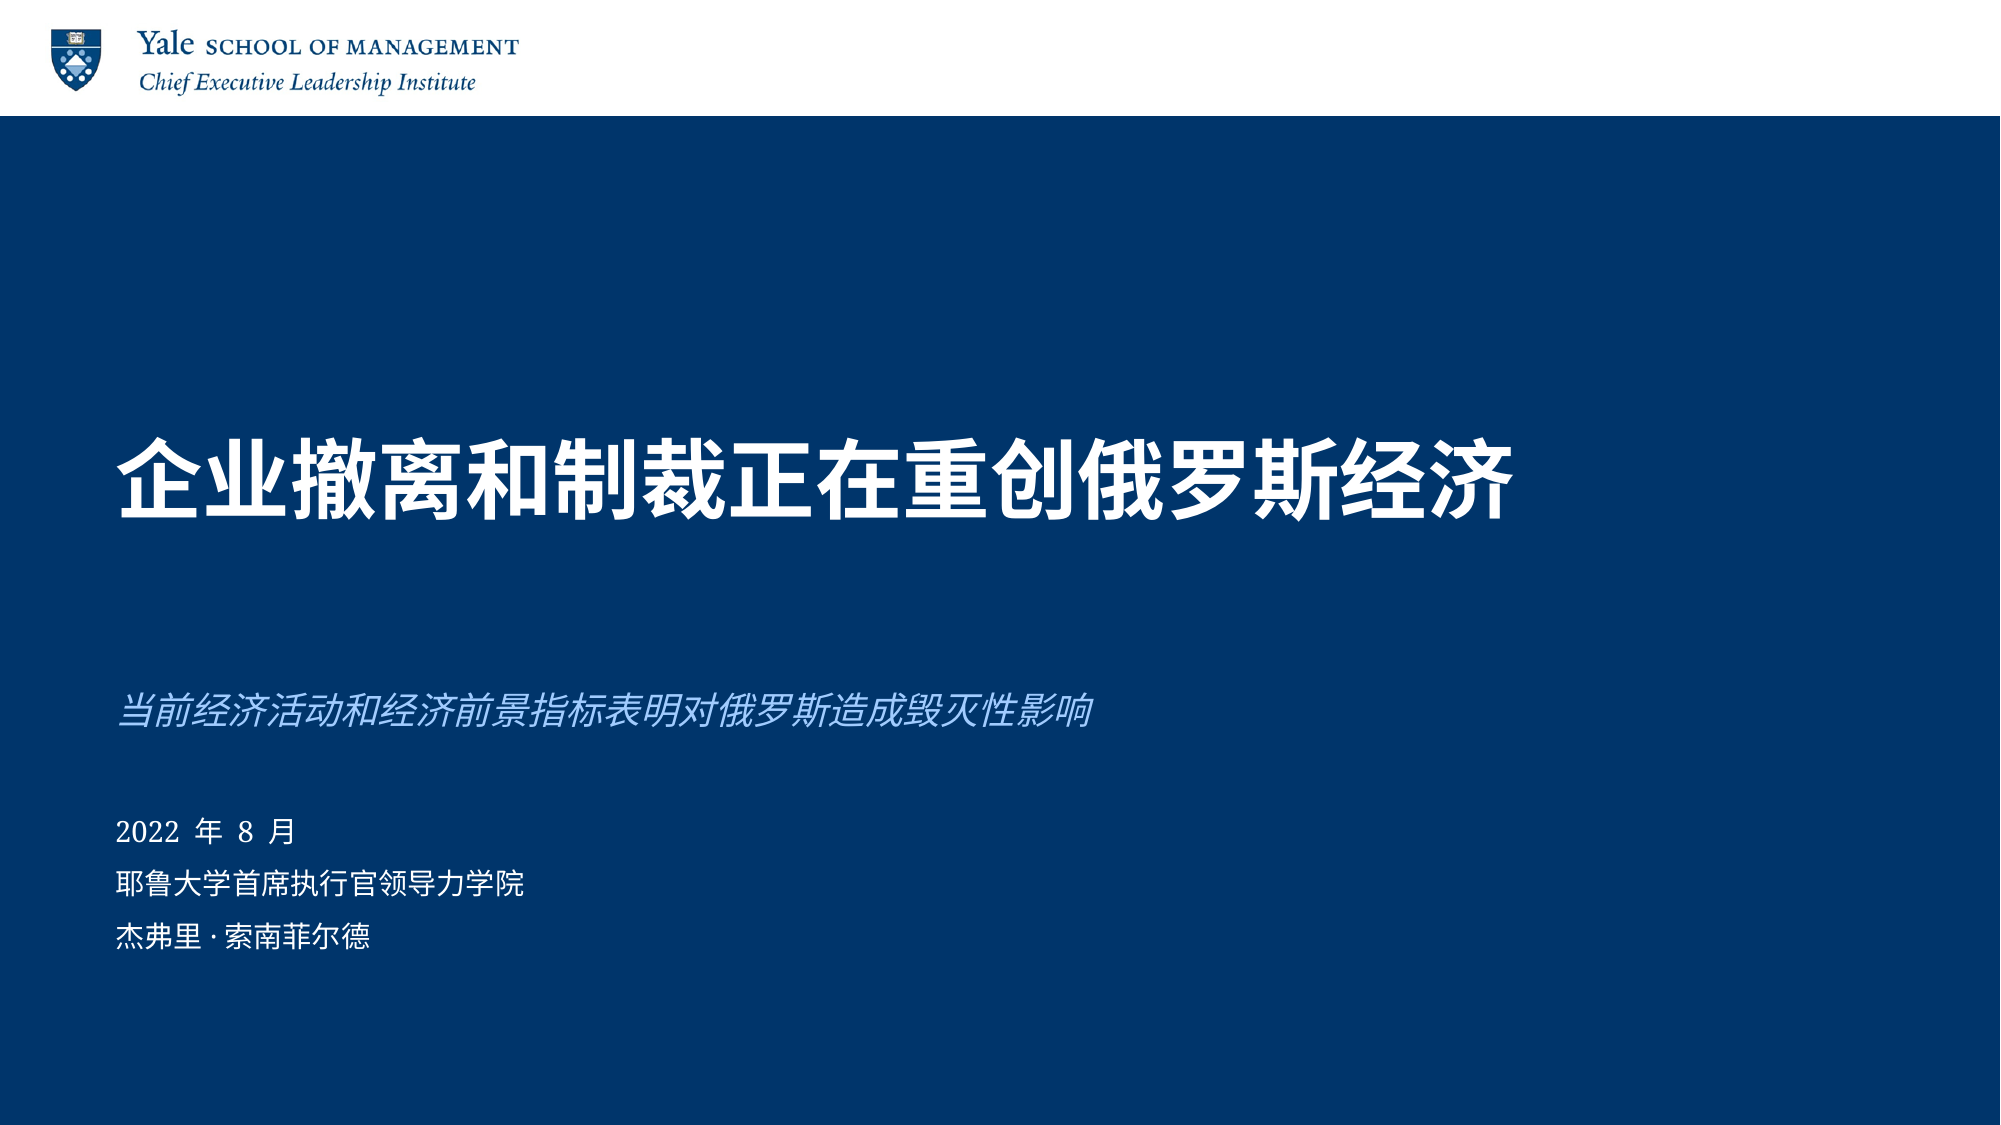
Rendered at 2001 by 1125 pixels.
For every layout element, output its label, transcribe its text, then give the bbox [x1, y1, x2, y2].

title 企业撤离和制裁正在重创俄罗斯经济 [100, 429, 1900, 657]
picture [45, 23, 524, 102]
list 2022 年 8 月 耶鲁大学首席执行官领导力学院 杰弗里·索南菲尔德 [100, 908, 700, 961]
subtitle 当前经济活动和经济前景指标表明对俄罗斯造成毁灭性影响 [100, 672, 1900, 740]
